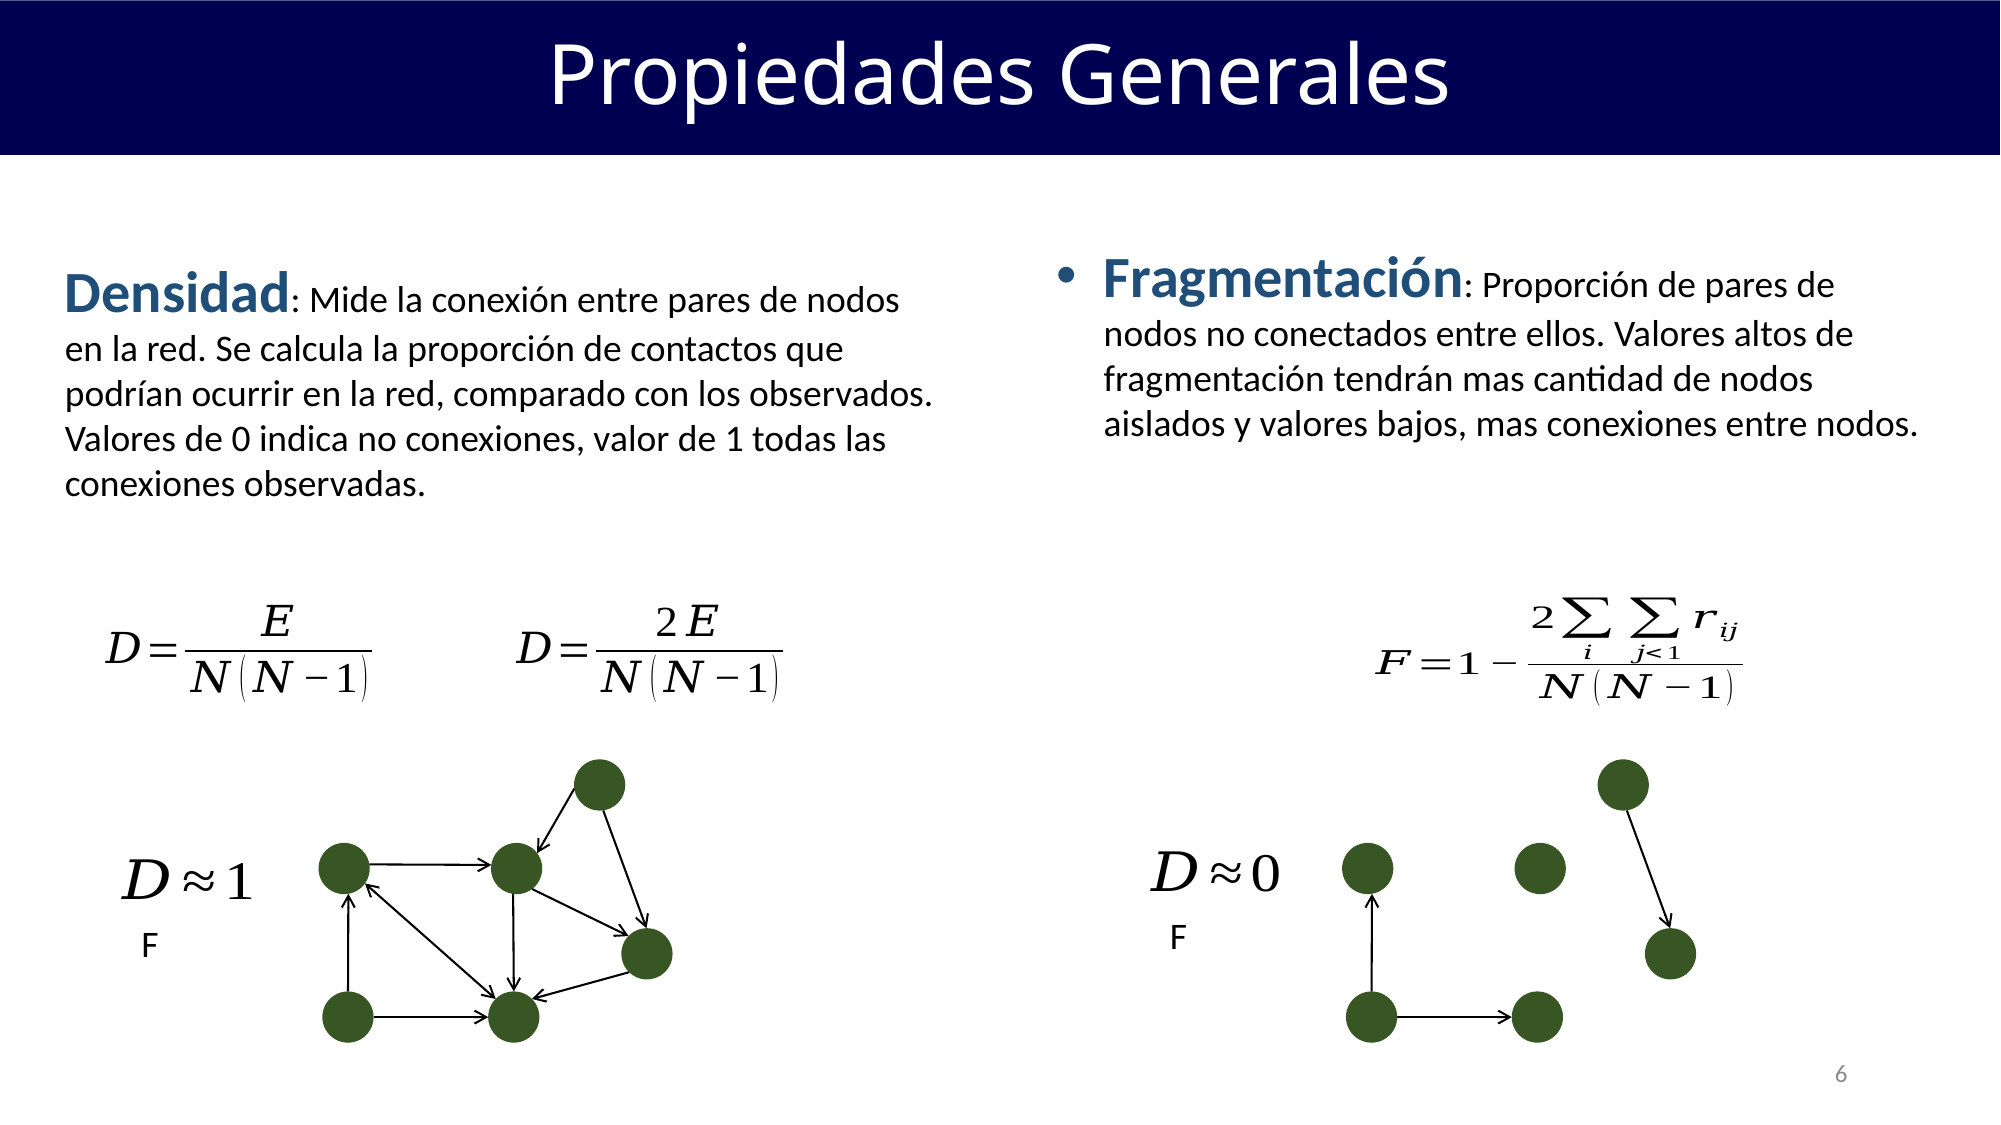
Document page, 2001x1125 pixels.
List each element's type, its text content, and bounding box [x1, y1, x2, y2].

text_box [321, 990, 375, 1044]
text_box [317, 841, 371, 896]
slide_number 6 [1412, 1042, 1863, 1103]
text_box [1513, 841, 1567, 896]
text_box [1596, 758, 1650, 812]
text_box Propiedades Generales [0, 0, 2000, 155]
text_box [487, 990, 541, 1044]
text_box [1643, 927, 1698, 981]
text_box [364, 883, 496, 999]
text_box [603, 810, 647, 929]
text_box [532, 888, 629, 936]
text_box Fragmentación: Proporción de pares de nodos no conectados entre ellos. Valores altos de fragmentación tendrán mas cantidad de nodos aislados y valores bajos, mas conexiones entre nodos. [1042, 231, 1950, 452]
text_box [1626, 810, 1671, 929]
text_box [1510, 990, 1565, 1044]
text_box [537, 788, 575, 854]
text_box [620, 927, 674, 981]
text_box [572, 758, 627, 812]
text_box [1344, 990, 1399, 1044]
text_box Densidad: Mide la conexión entre pares de nodos en la red. Se calcula la proporción de contactos que podrían ocurrir en la red, comparado con los observados. Valores de 0 indica no conexiones, valor de 1 todas las conexiones observadas. [49, 246, 958, 512]
text_box [1341, 841, 1395, 896]
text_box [531, 972, 630, 999]
text_box [489, 841, 544, 896]
